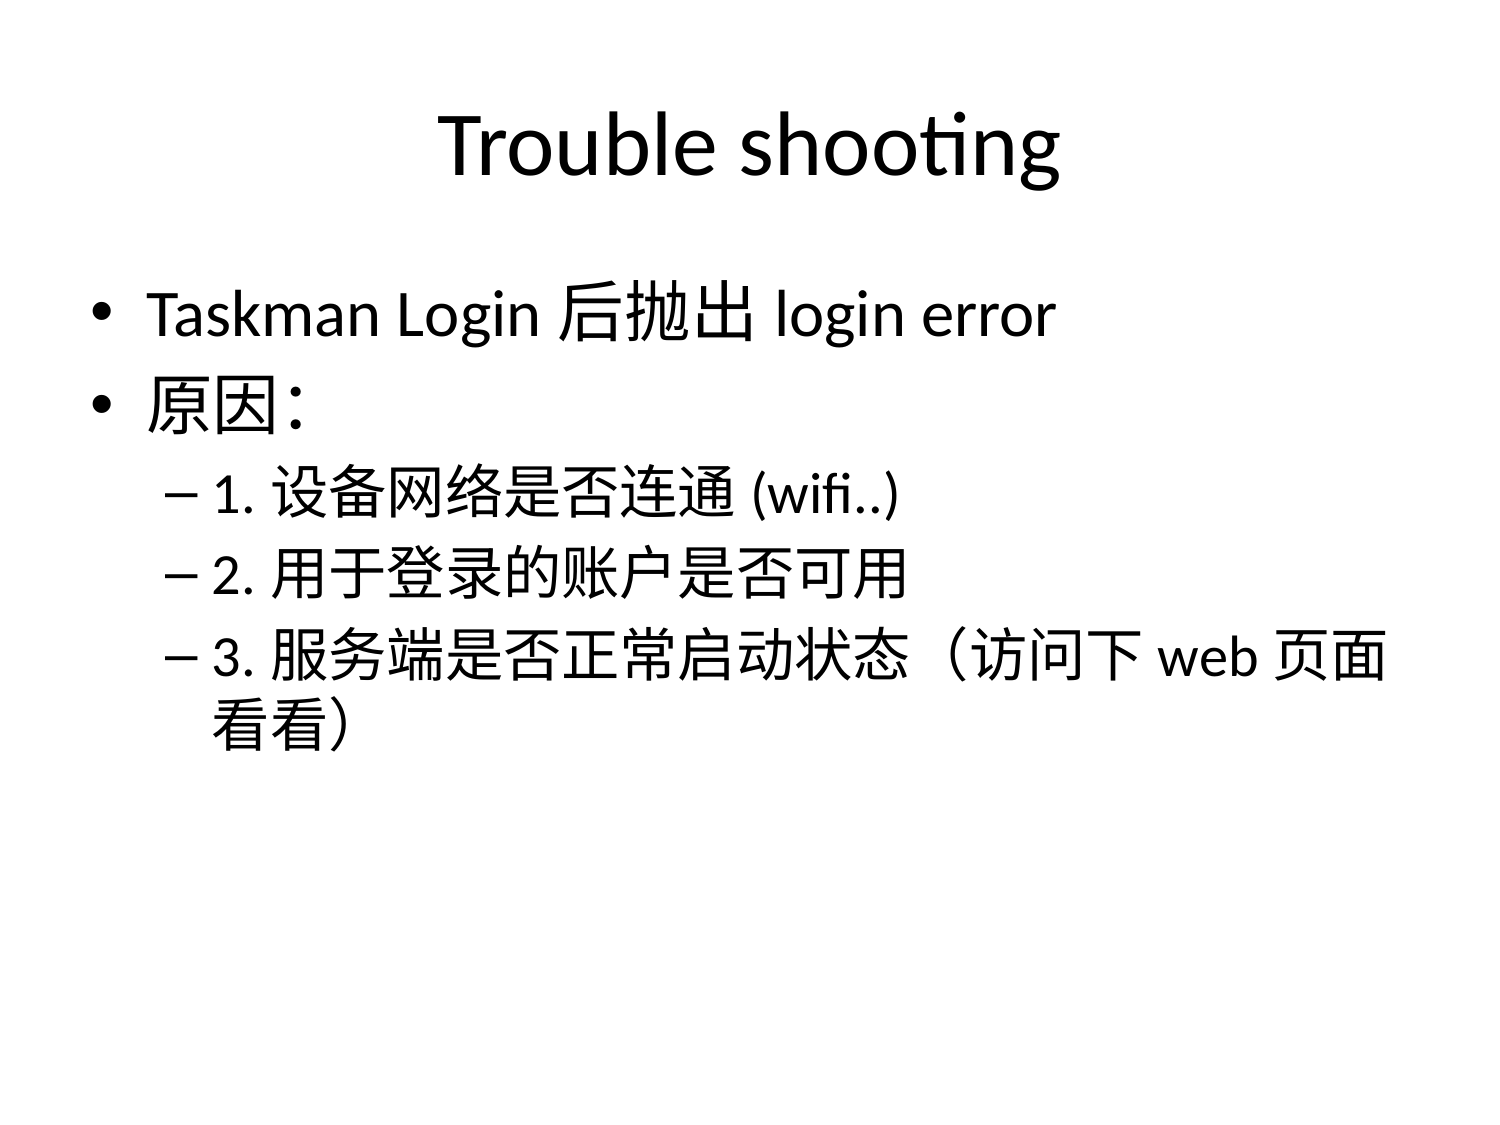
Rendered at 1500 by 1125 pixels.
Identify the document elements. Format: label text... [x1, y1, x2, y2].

list Taskman Login后抛出login error 原因： 1.设备网络是否连通(wifi..) 2.用于登录的账户是否可用 3.服务端是否正常启动状态（访问下web页面看看） [75, 262, 1425, 1005]
title Trouble shooting [75, 45, 1425, 233]
